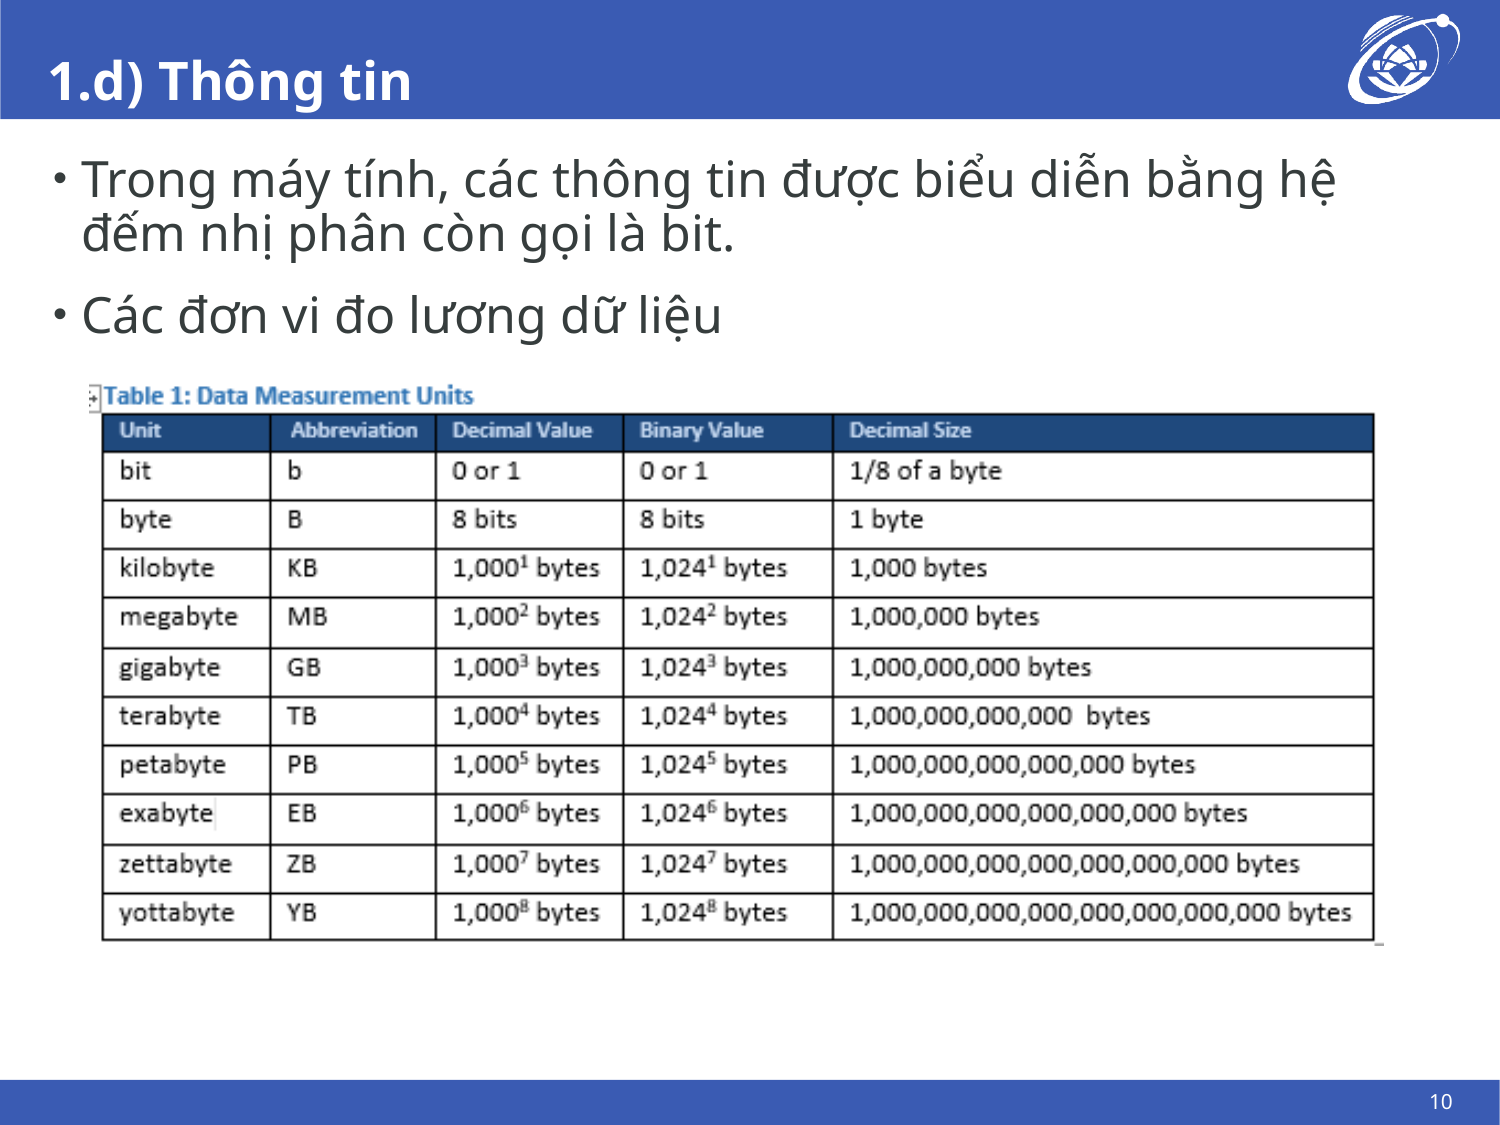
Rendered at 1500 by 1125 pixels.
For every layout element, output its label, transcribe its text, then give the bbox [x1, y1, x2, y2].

title 1.d) Thông tin [32, 0, 1468, 120]
slide_number 10 [1388, 1083, 1468, 1122]
picture [89, 374, 1384, 946]
list Trong máy tính, các thông tin được biểu diễn bằng hệ đếm nhị phân còn gọi là bit. Các đơn vi đo lương dữ liệu [32, 146, 1468, 1054]
